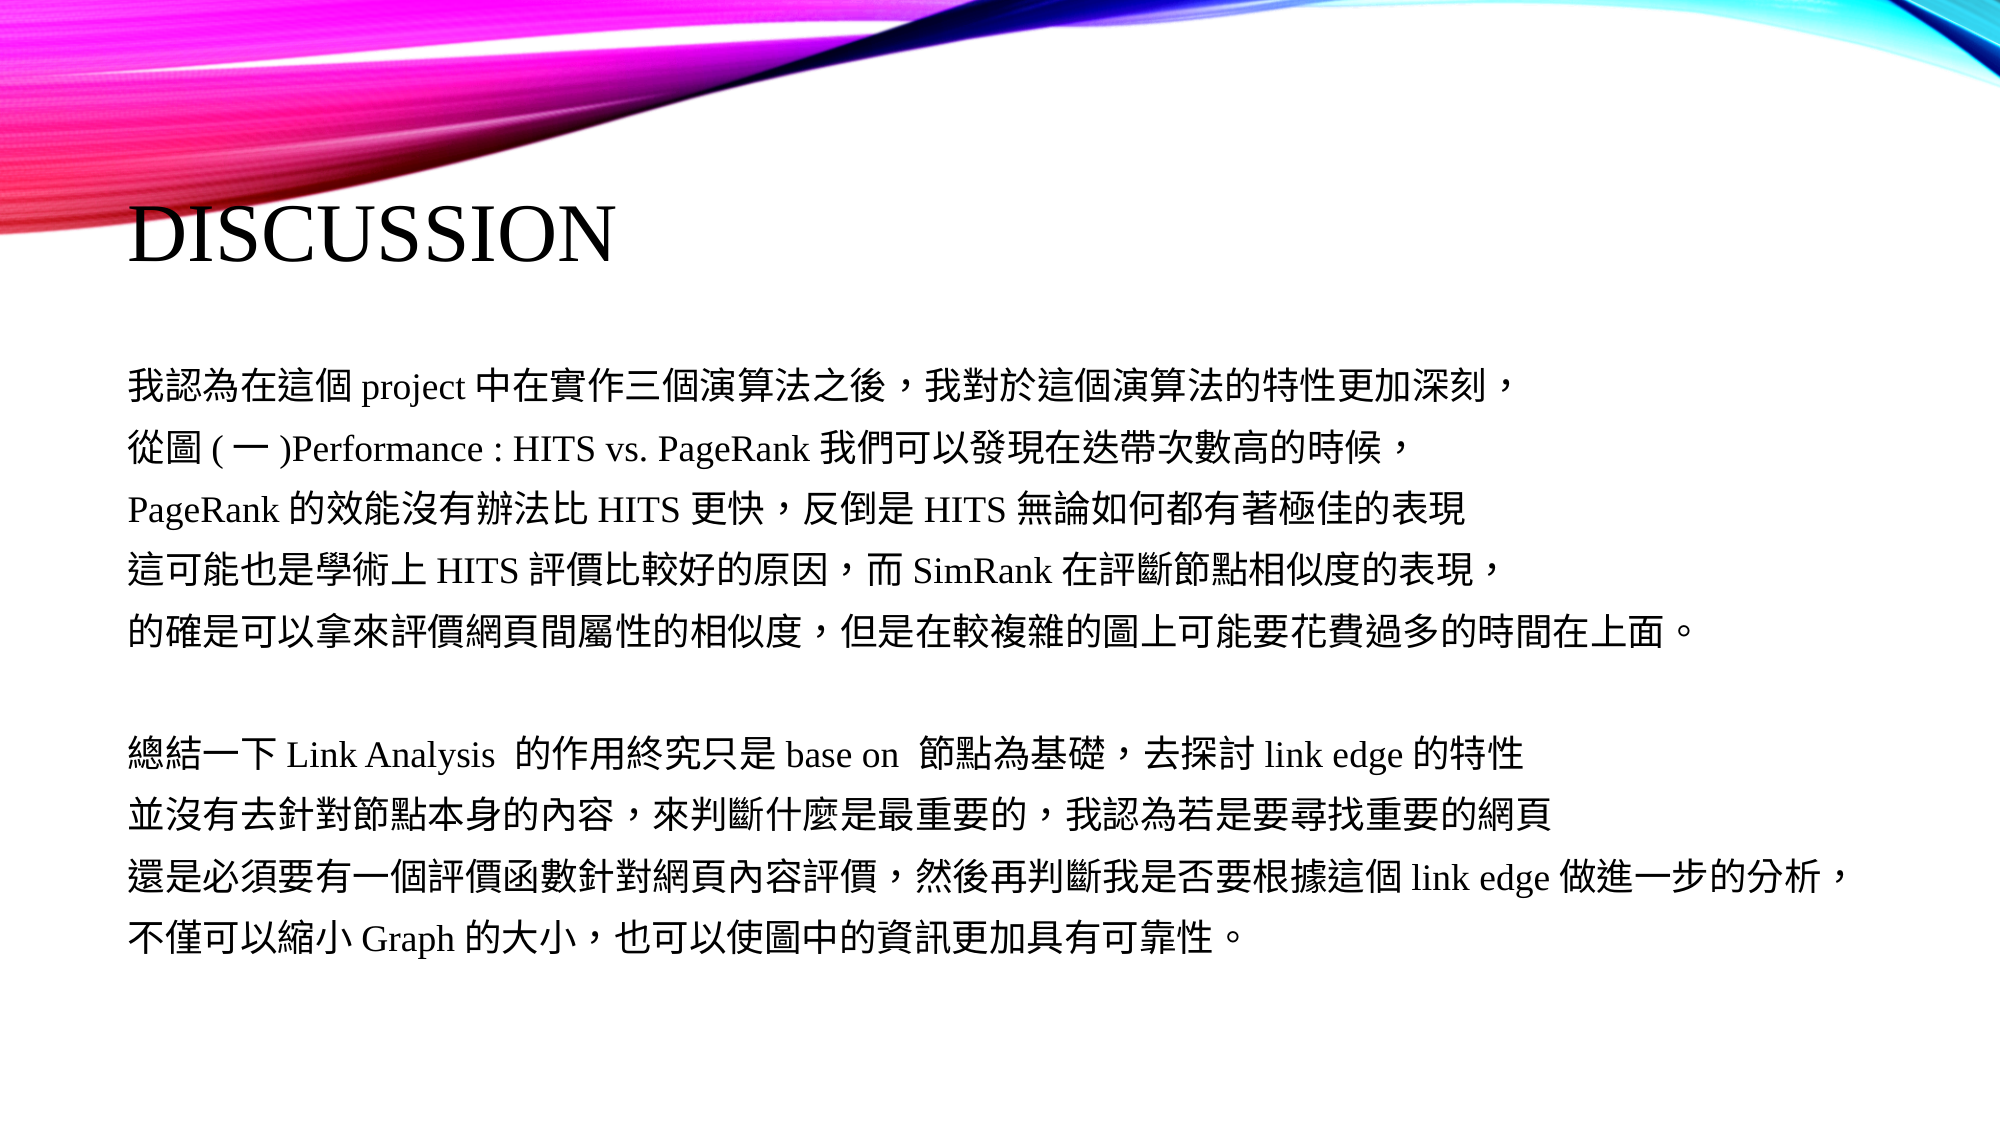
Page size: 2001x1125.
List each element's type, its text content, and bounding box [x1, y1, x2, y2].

picture [0, 0, 2000, 237]
title Discussion [112, 128, 1888, 341]
list 我認為在這個project中在實作三個演算法之後，我對於這個演算法的特性更加深刻， 從圖(一)Performance : HITS vs. PageRank我們可以發現在迭帶次數高的時候， PageRank的效能沒有辦法比HITS更快，反倒是HITS無論如何都有著極佳的表現 這可能也是學術上HITS評價比較好的原因，而SimRank在評斷節點相似度的表現， 的確是可以拿來評價網頁間屬性的相似度，但是在較複雜的圖上可能要花費過多的時間在上面。 總結一下Link Analysis 的作用終究只是base on 節點為基礎，去探討link edge的特性 並沒有去針對節點本身的內容，來判斷什麼是最重要的，我認為若是要尋找重要的網頁 還是必須要有一個評價函數針對網頁內容評價，然後再判斷我是否要根據這個link edge做進一步的分析， 不僅可以縮小Graph的大小，也可以使圖中的資訊更加具有可靠性。 [112, 360, 1965, 1021]
picture [1910, 0, 2000, 45]
picture [1890, 0, 2000, 75]
